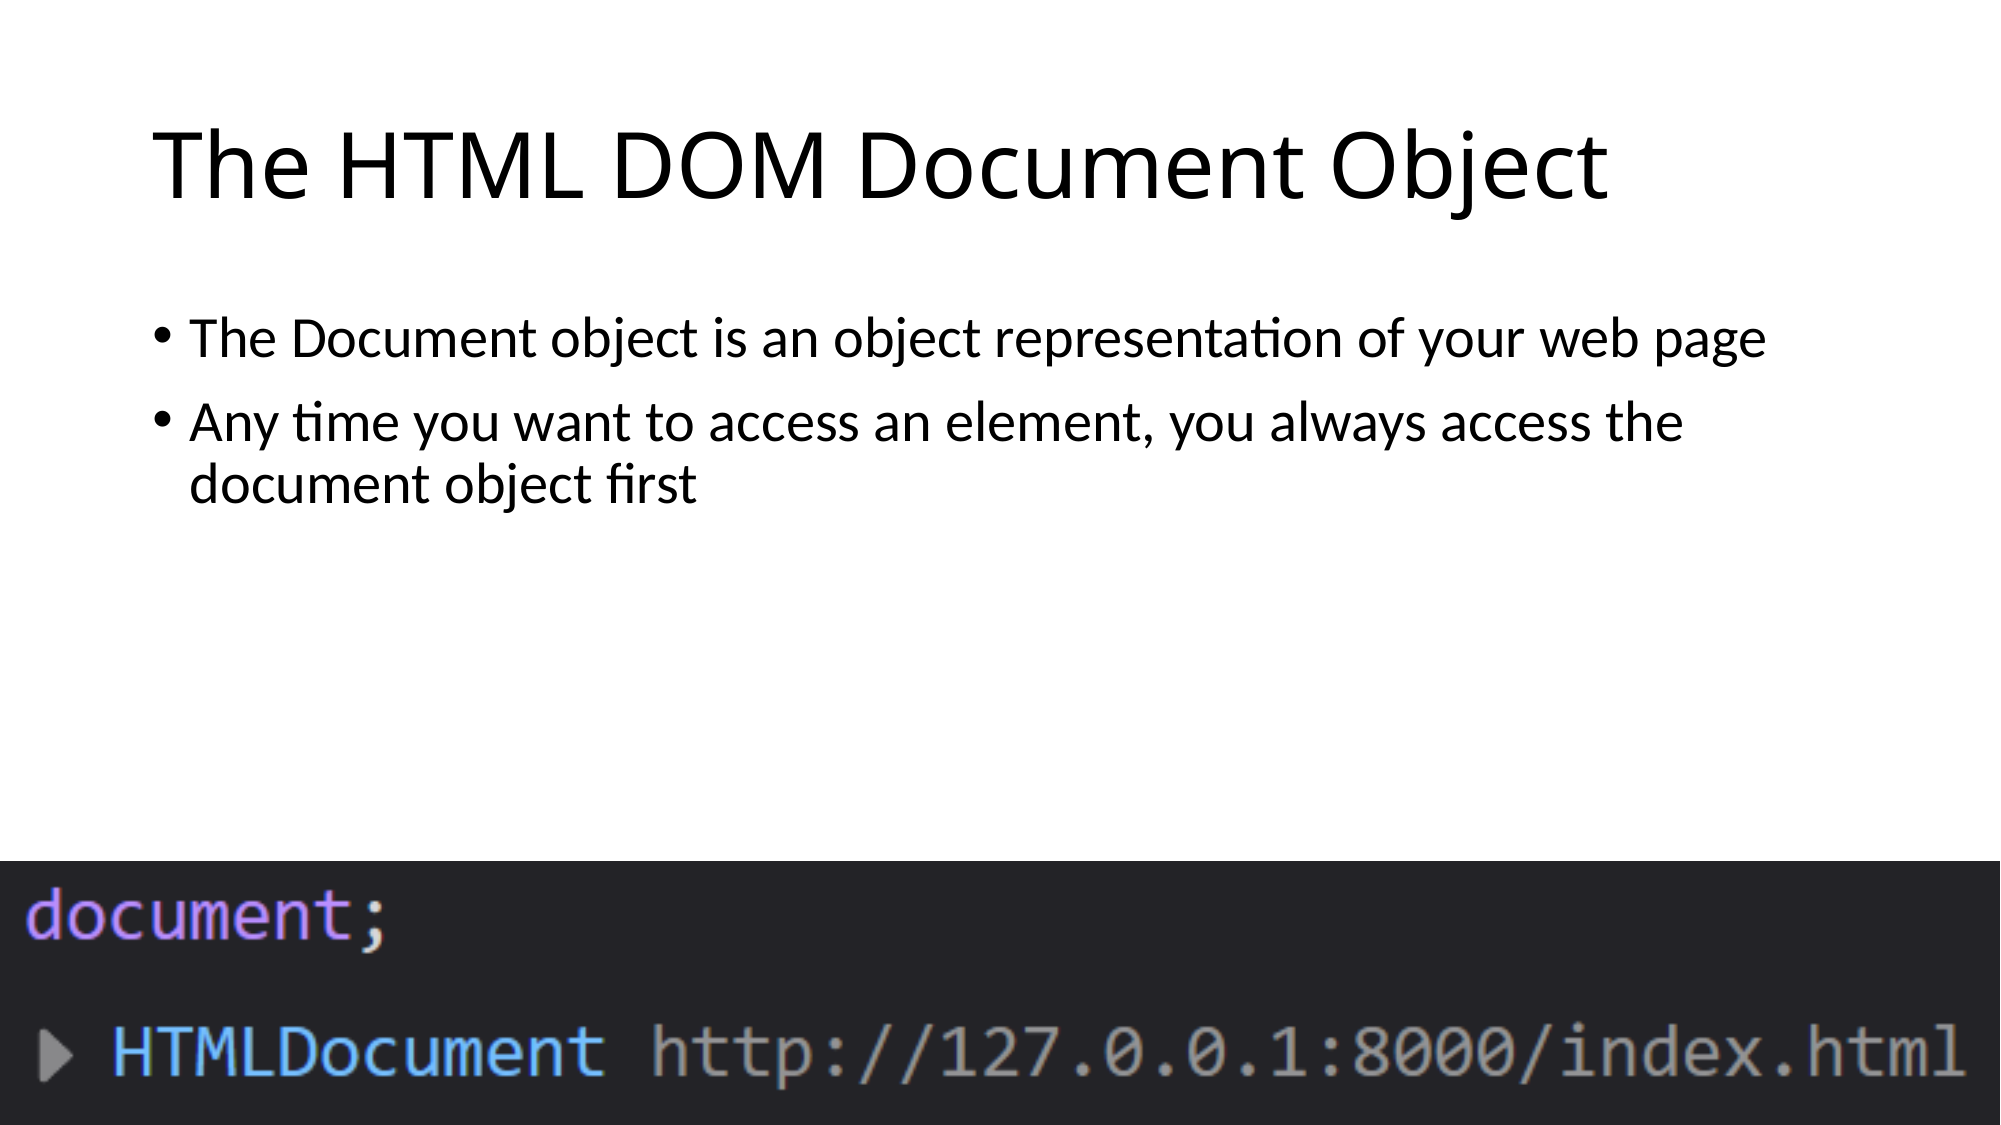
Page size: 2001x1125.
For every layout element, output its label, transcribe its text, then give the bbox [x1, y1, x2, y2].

picture [0, 860, 2000, 1125]
title The HTML DOM Document Object [137, 59, 1863, 278]
list The Document object is an object representation of your web page Any time you want to access an element, you always access the document object first [137, 299, 1863, 860]
